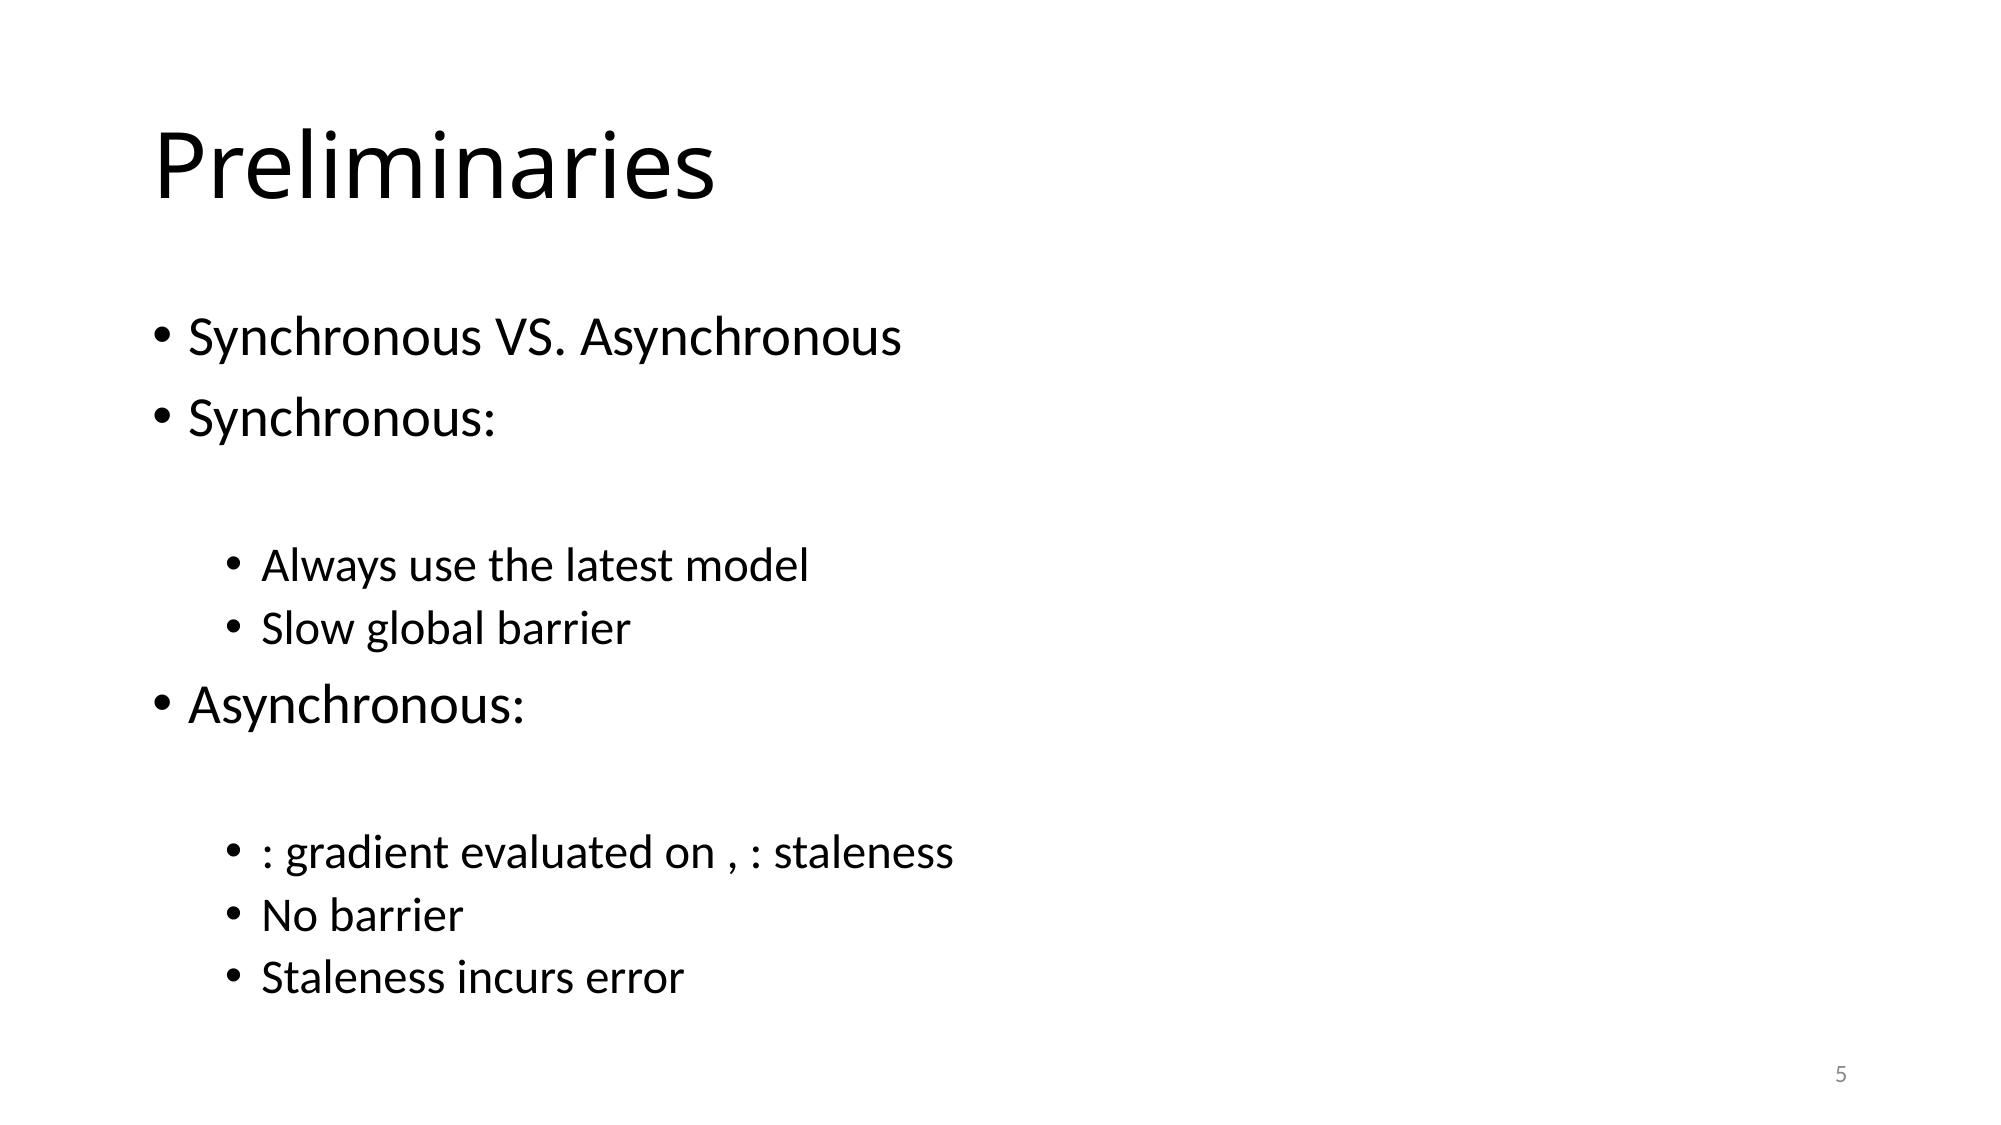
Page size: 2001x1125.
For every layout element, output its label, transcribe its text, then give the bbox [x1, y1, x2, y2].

slide_number 5 [1412, 1042, 1863, 1103]
title Preliminaries [137, 59, 1863, 278]
